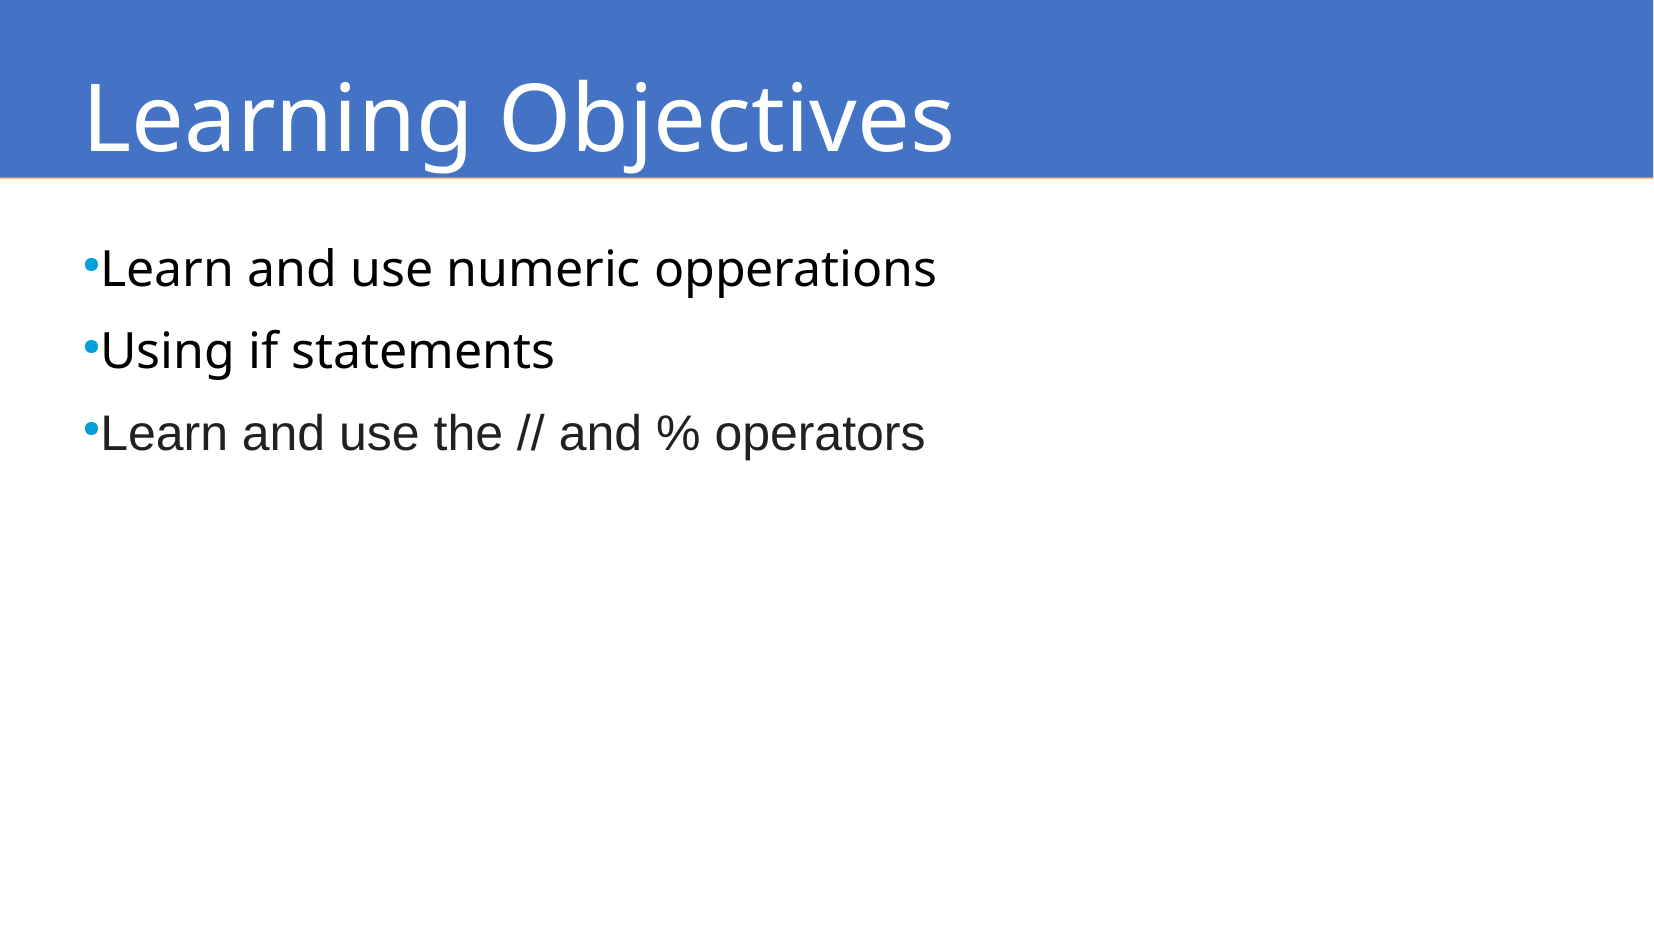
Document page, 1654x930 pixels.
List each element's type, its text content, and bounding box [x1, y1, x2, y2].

title Learning Objectives [82, 14, 1571, 171]
list Learn and use numeric opperations Using if statements Learn and use the // and % operators [82, 236, 1562, 810]
